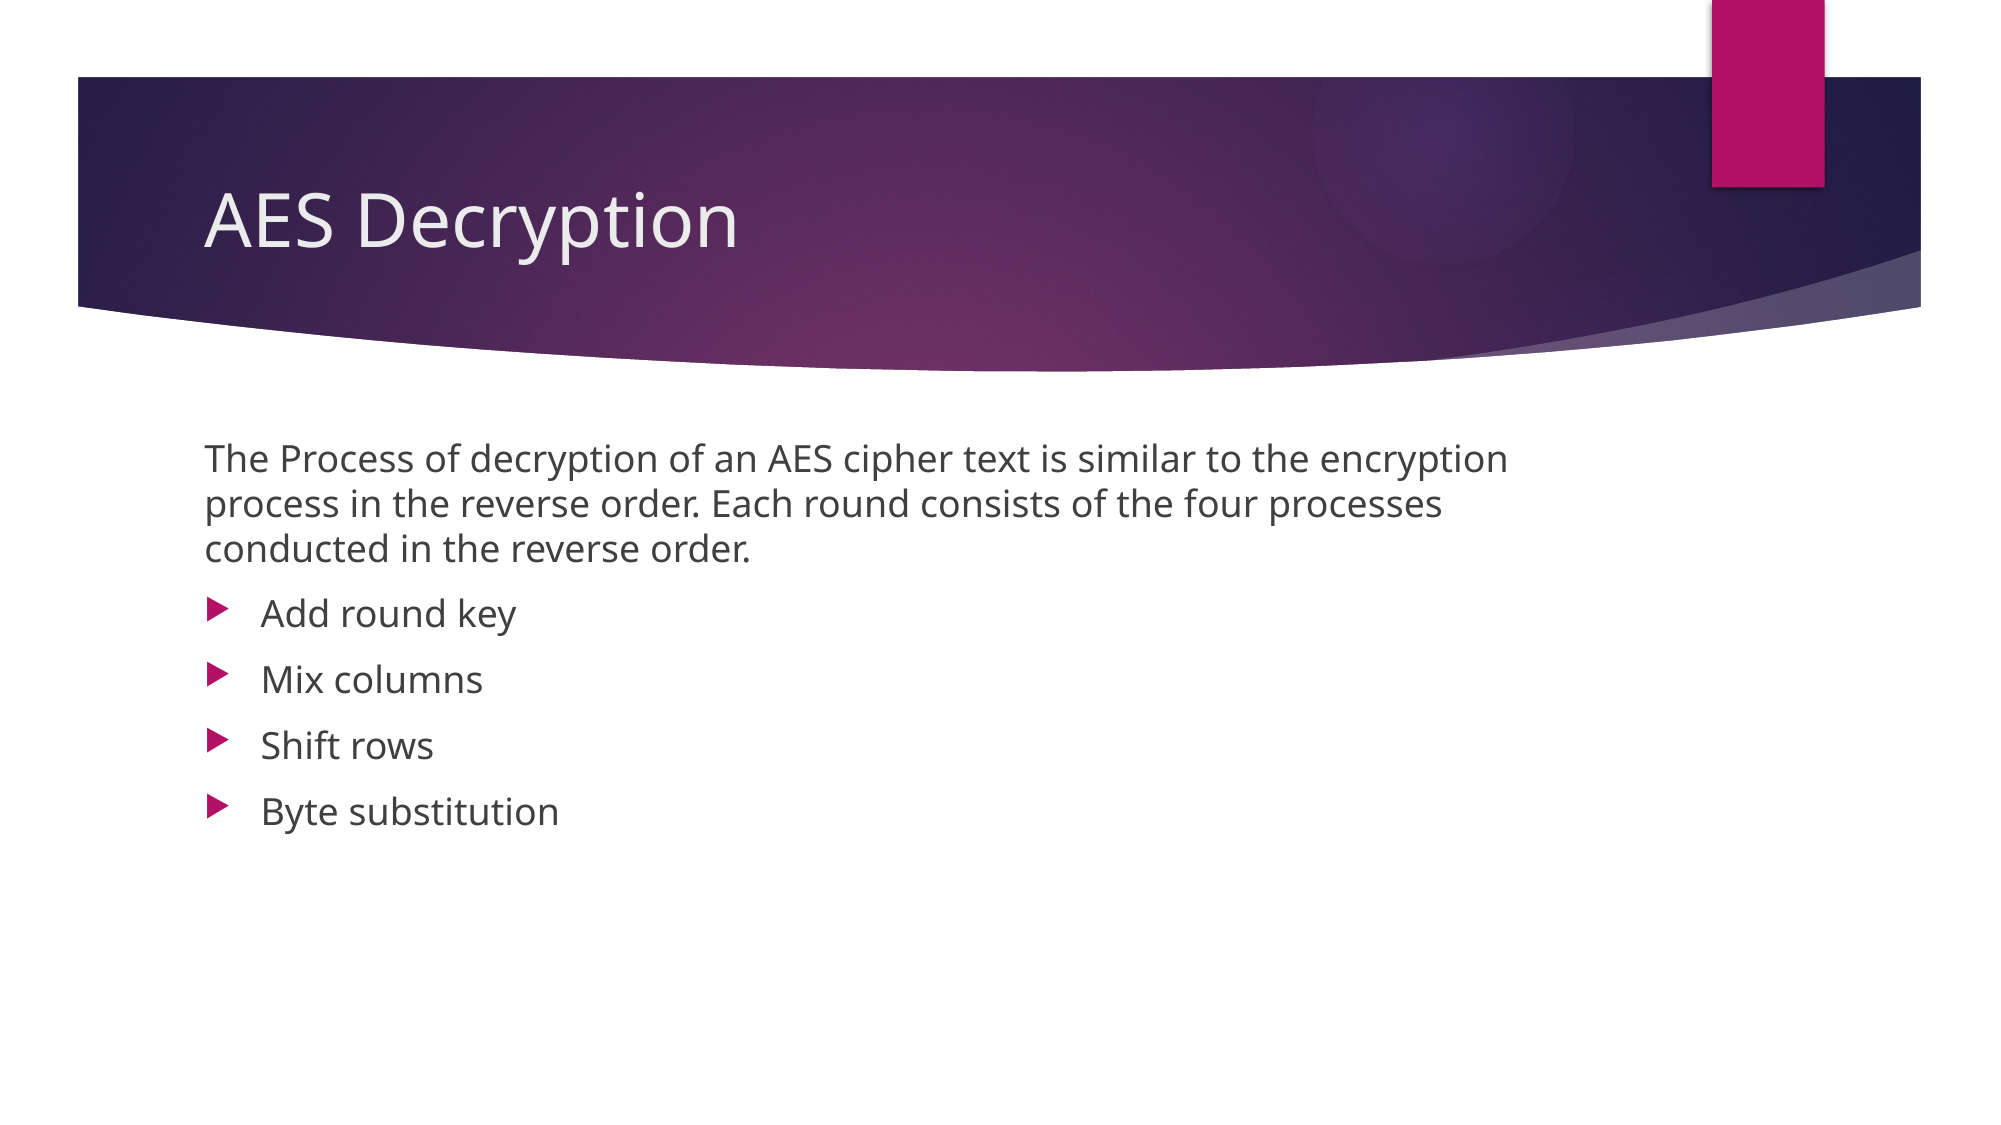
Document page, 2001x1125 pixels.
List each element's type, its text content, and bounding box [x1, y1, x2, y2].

list The Process of decryption of an AES cipher text is similar to the encryption process in the reverse order. Each round consists of the four processes conducted in the reverse order. Add round key Mix columns Shift rows Byte substitution [189, 427, 1638, 988]
title AES Decryption [189, 159, 1627, 276]
